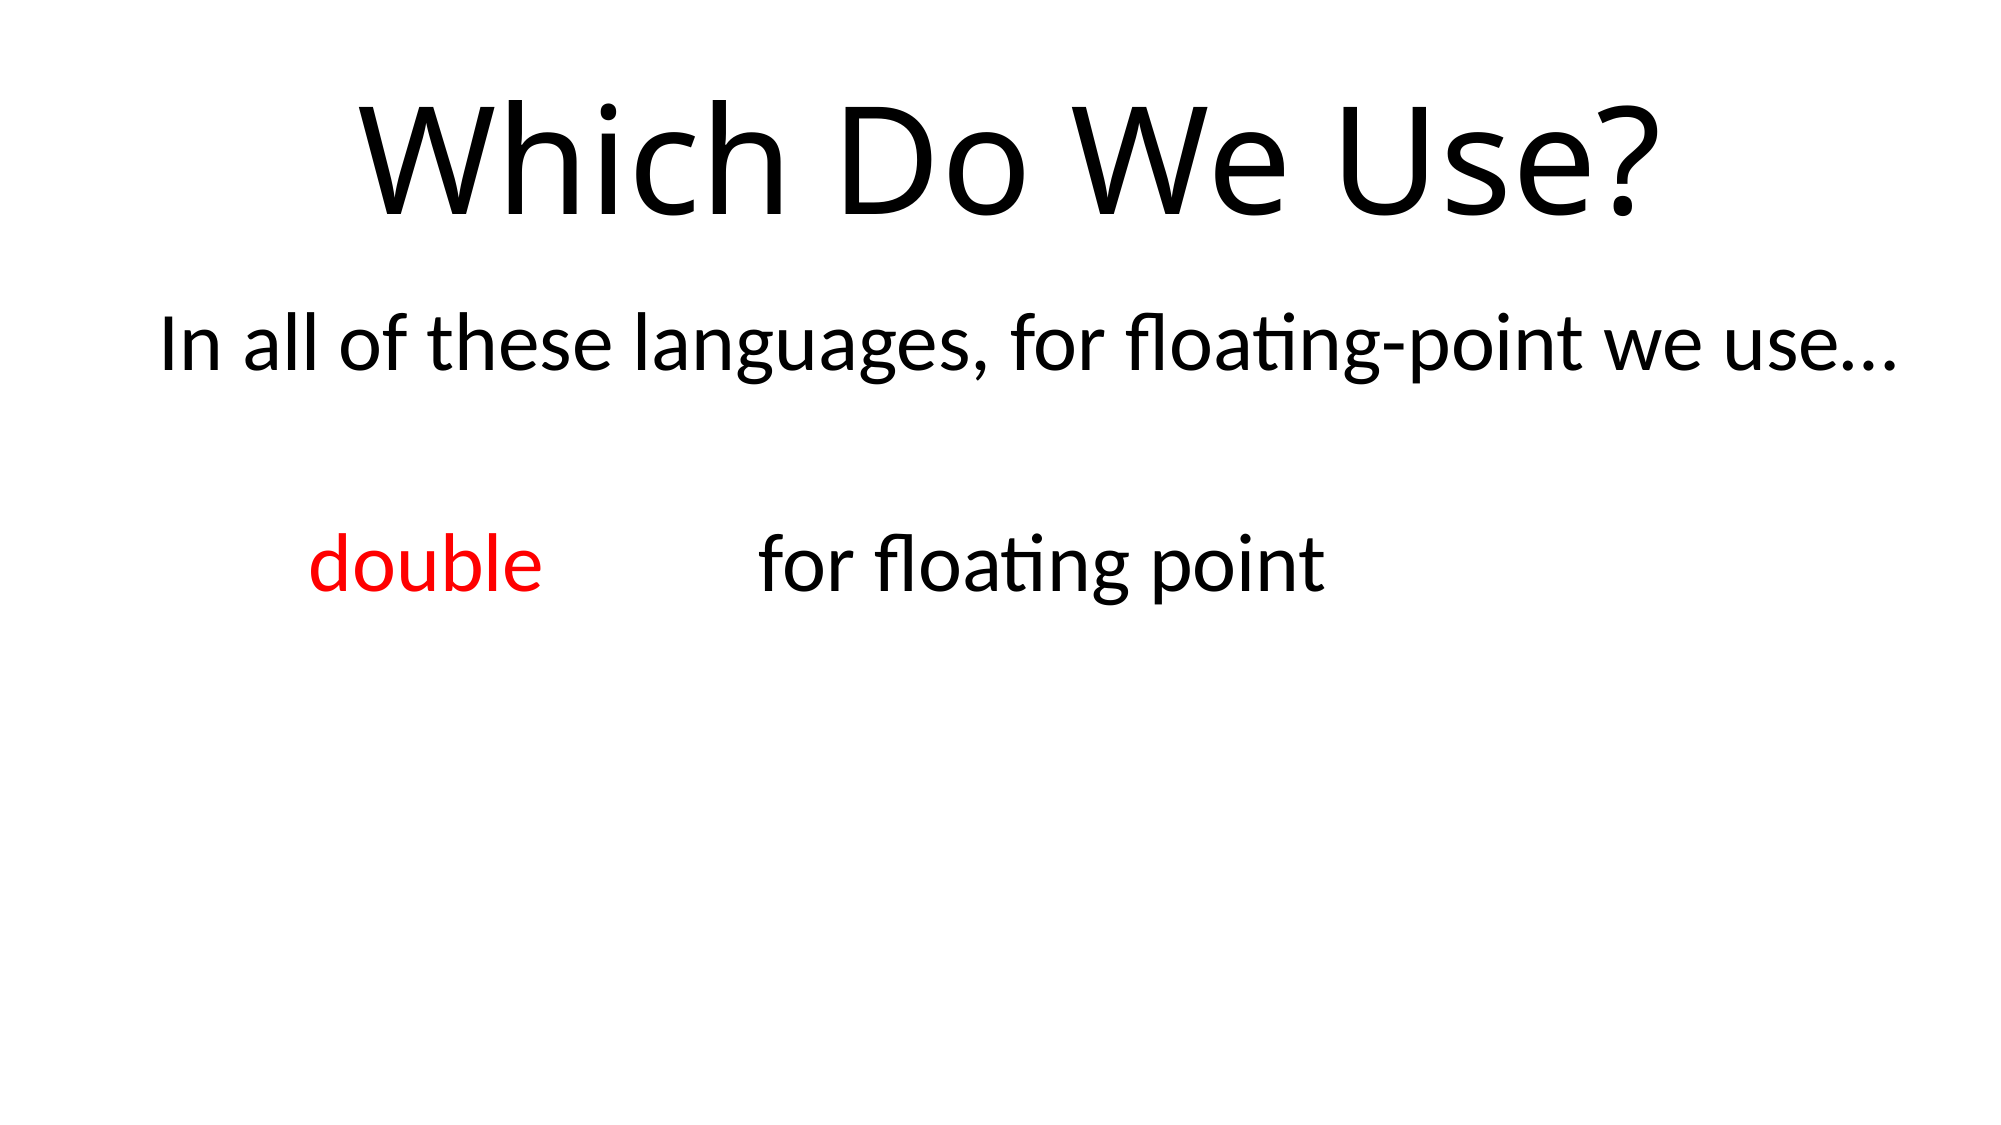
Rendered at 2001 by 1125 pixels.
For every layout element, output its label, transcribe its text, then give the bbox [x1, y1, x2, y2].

title Which Do We Use? [122, 50, 1898, 255]
subtitle In all of these languages, for floating-point we use… double for floating point [143, 290, 1948, 1084]
